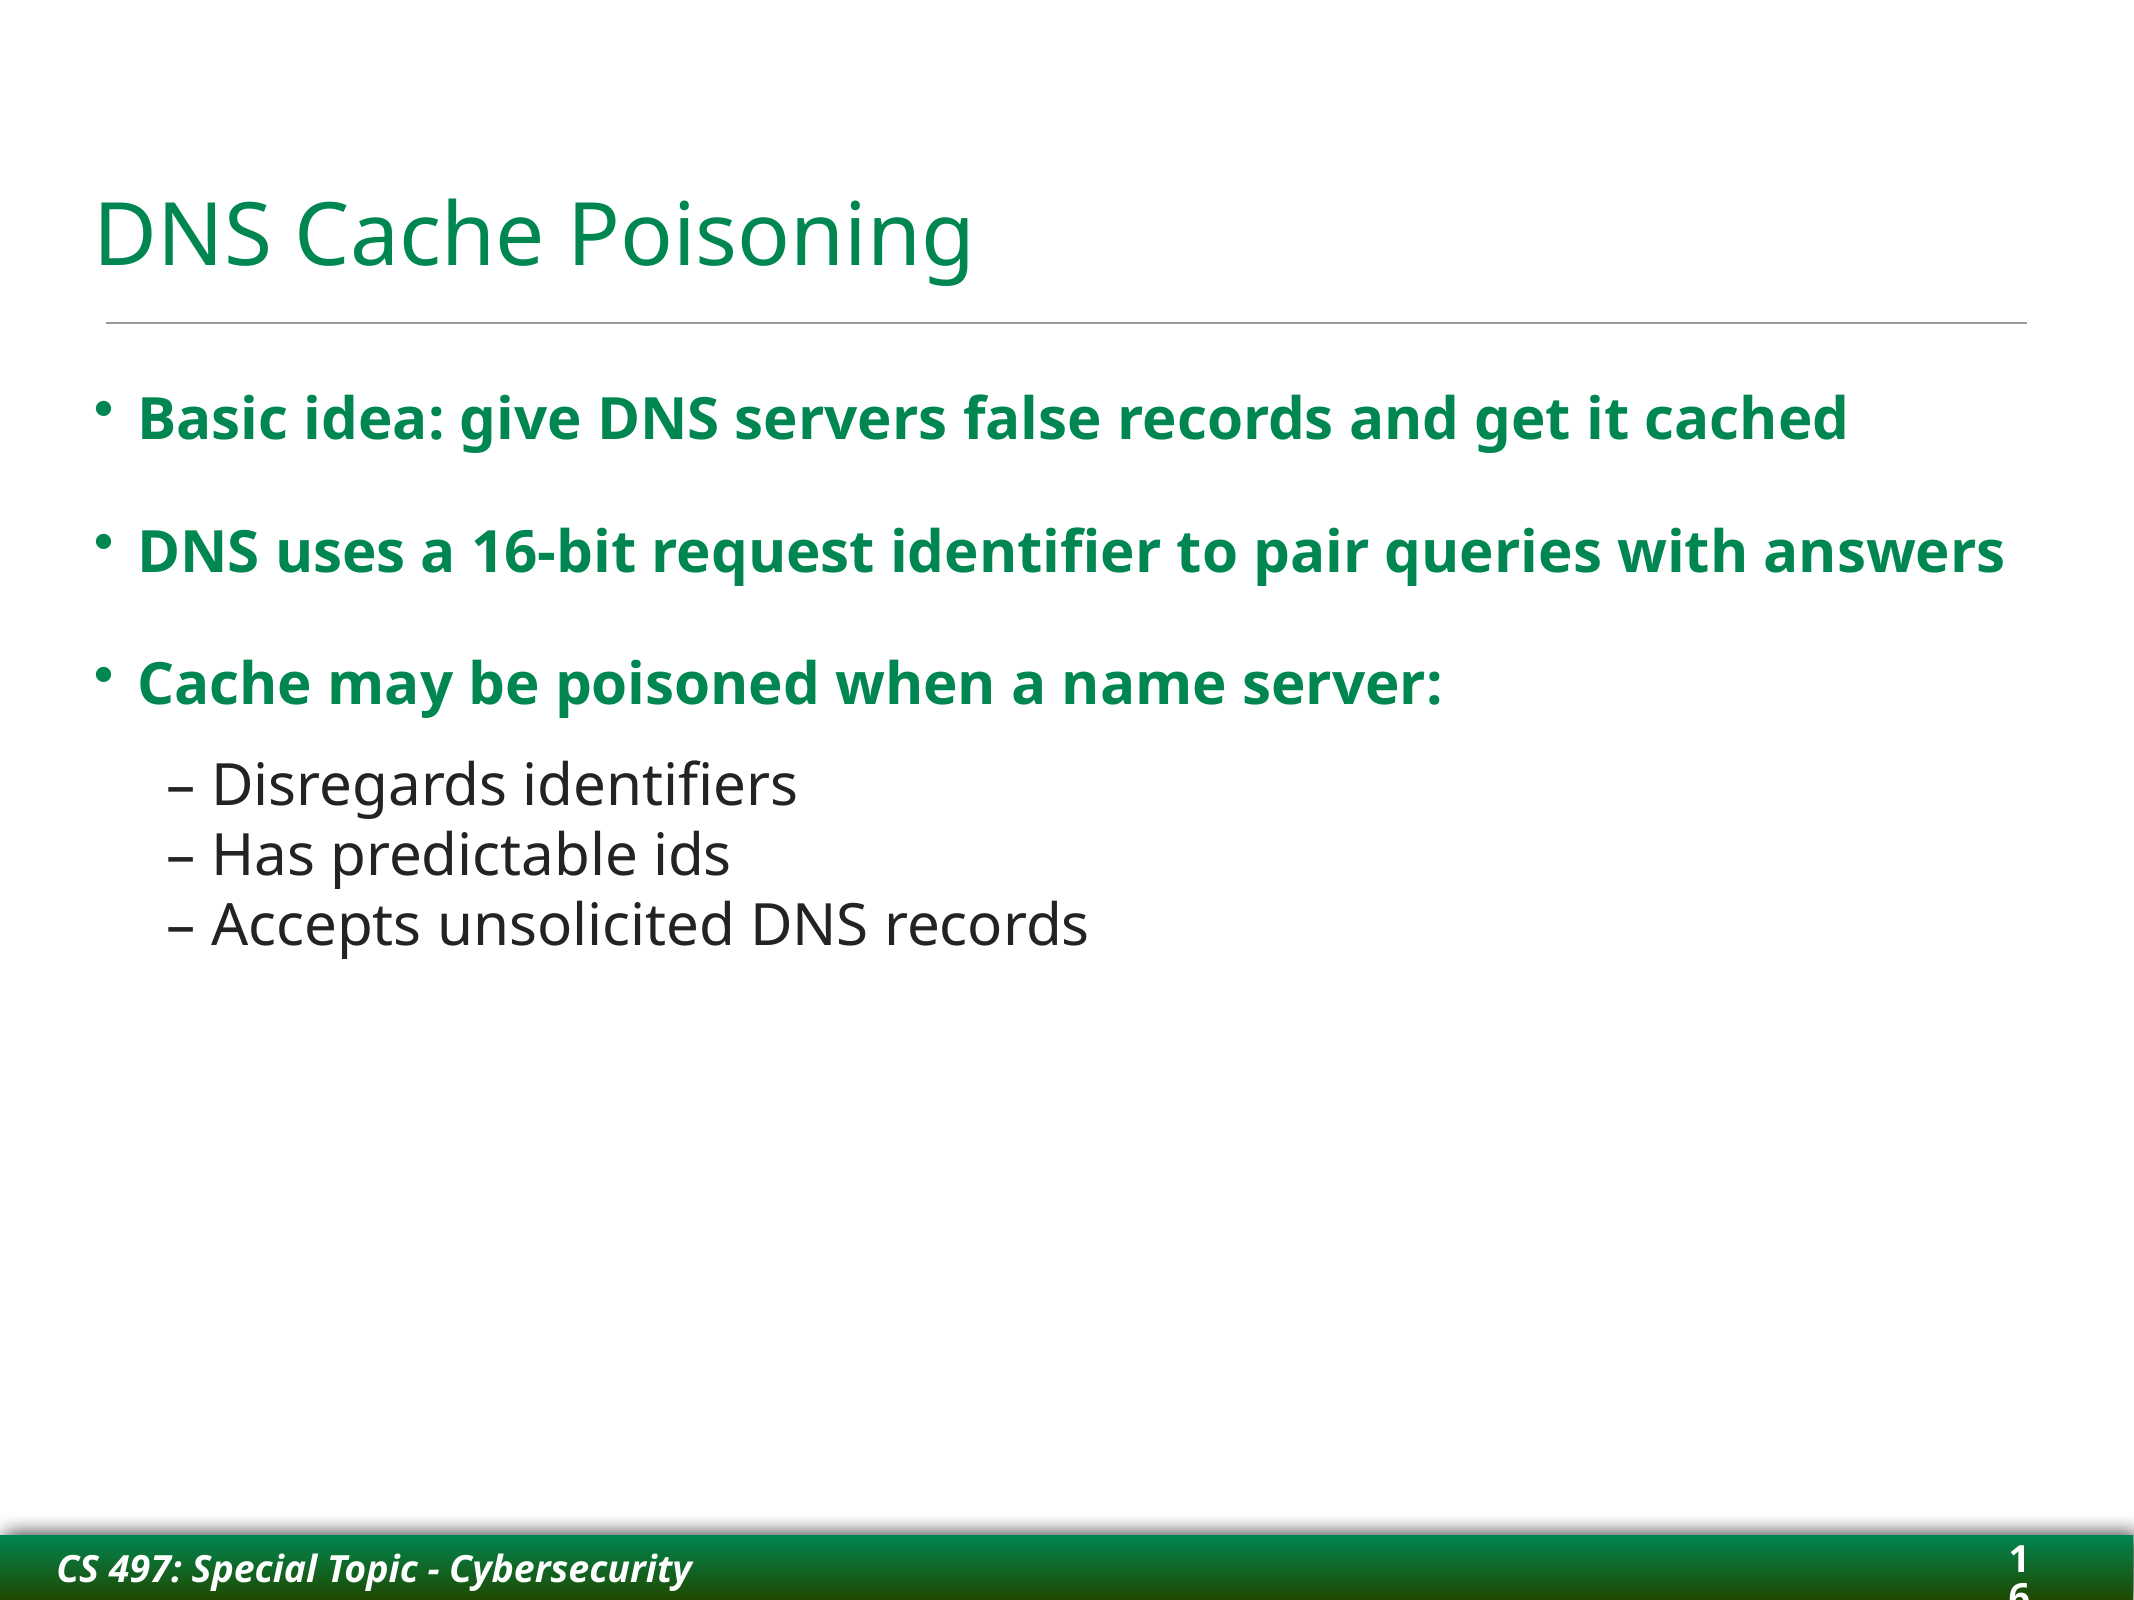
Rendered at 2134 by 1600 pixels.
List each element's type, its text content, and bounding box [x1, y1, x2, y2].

slide_number 16 [2008, 1534, 2049, 1582]
title DNS Cache Poisoning [93, 53, 2041, 284]
list Basic idea: give DNS servers false records and get it cached DNS uses a 16-bit request identifier to pair queries with answers Cache may be poisoned when a name server: – Disregards identifiers – Has predictable ids – Accepts unsolicited DNS records [93, 380, 2041, 1459]
